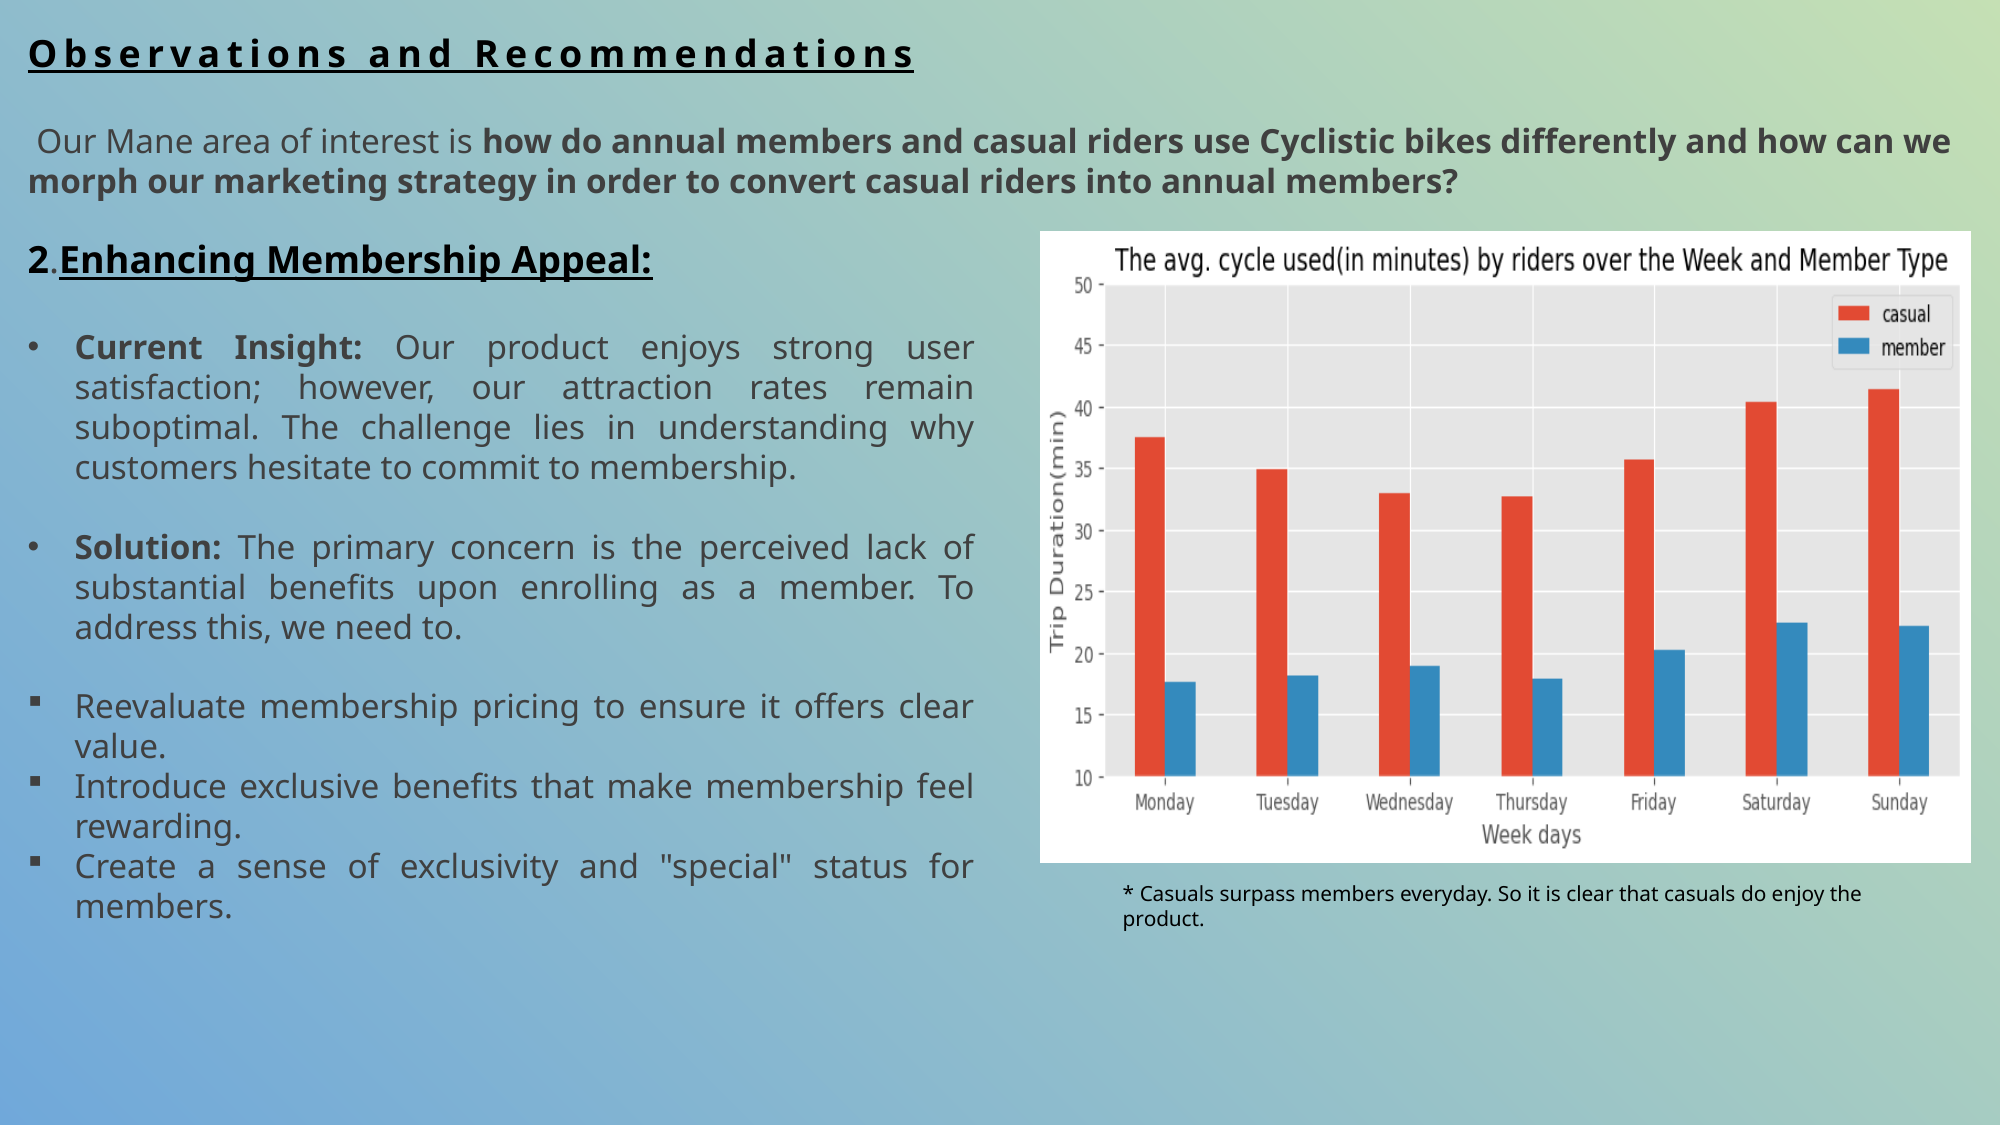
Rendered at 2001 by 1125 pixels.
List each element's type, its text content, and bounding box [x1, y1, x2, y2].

text_box * Casuals surpass members everyday. So it is clear that casuals do enjoy the product. [1107, 873, 1931, 938]
text_box 2.Enhancing Membership Appeal: Current Insight: Our product enjoys strong user satisfaction; however, our attraction rates remain suboptimal. The challenge lies in understanding why customers hesitate to commit to membership. Solution: The primary concern is the perceived lack of substantial benefits upon enrolling as a member. To address this, we need to. Reevaluate membership pricing to ensure it offers clear value. Introduce exclusive benefits that make membership feel rewarding. Create a sense of exclusivity and "special" status for members. [12, 228, 991, 933]
picture [1040, 231, 1971, 863]
text_box Observations and Recommendations Our Mane area of interest is how do annual members and casual riders use Cyclistic bikes differently and how can we morph our marketing strategy in order to convert casual riders into annual members? [12, 22, 1971, 332]
